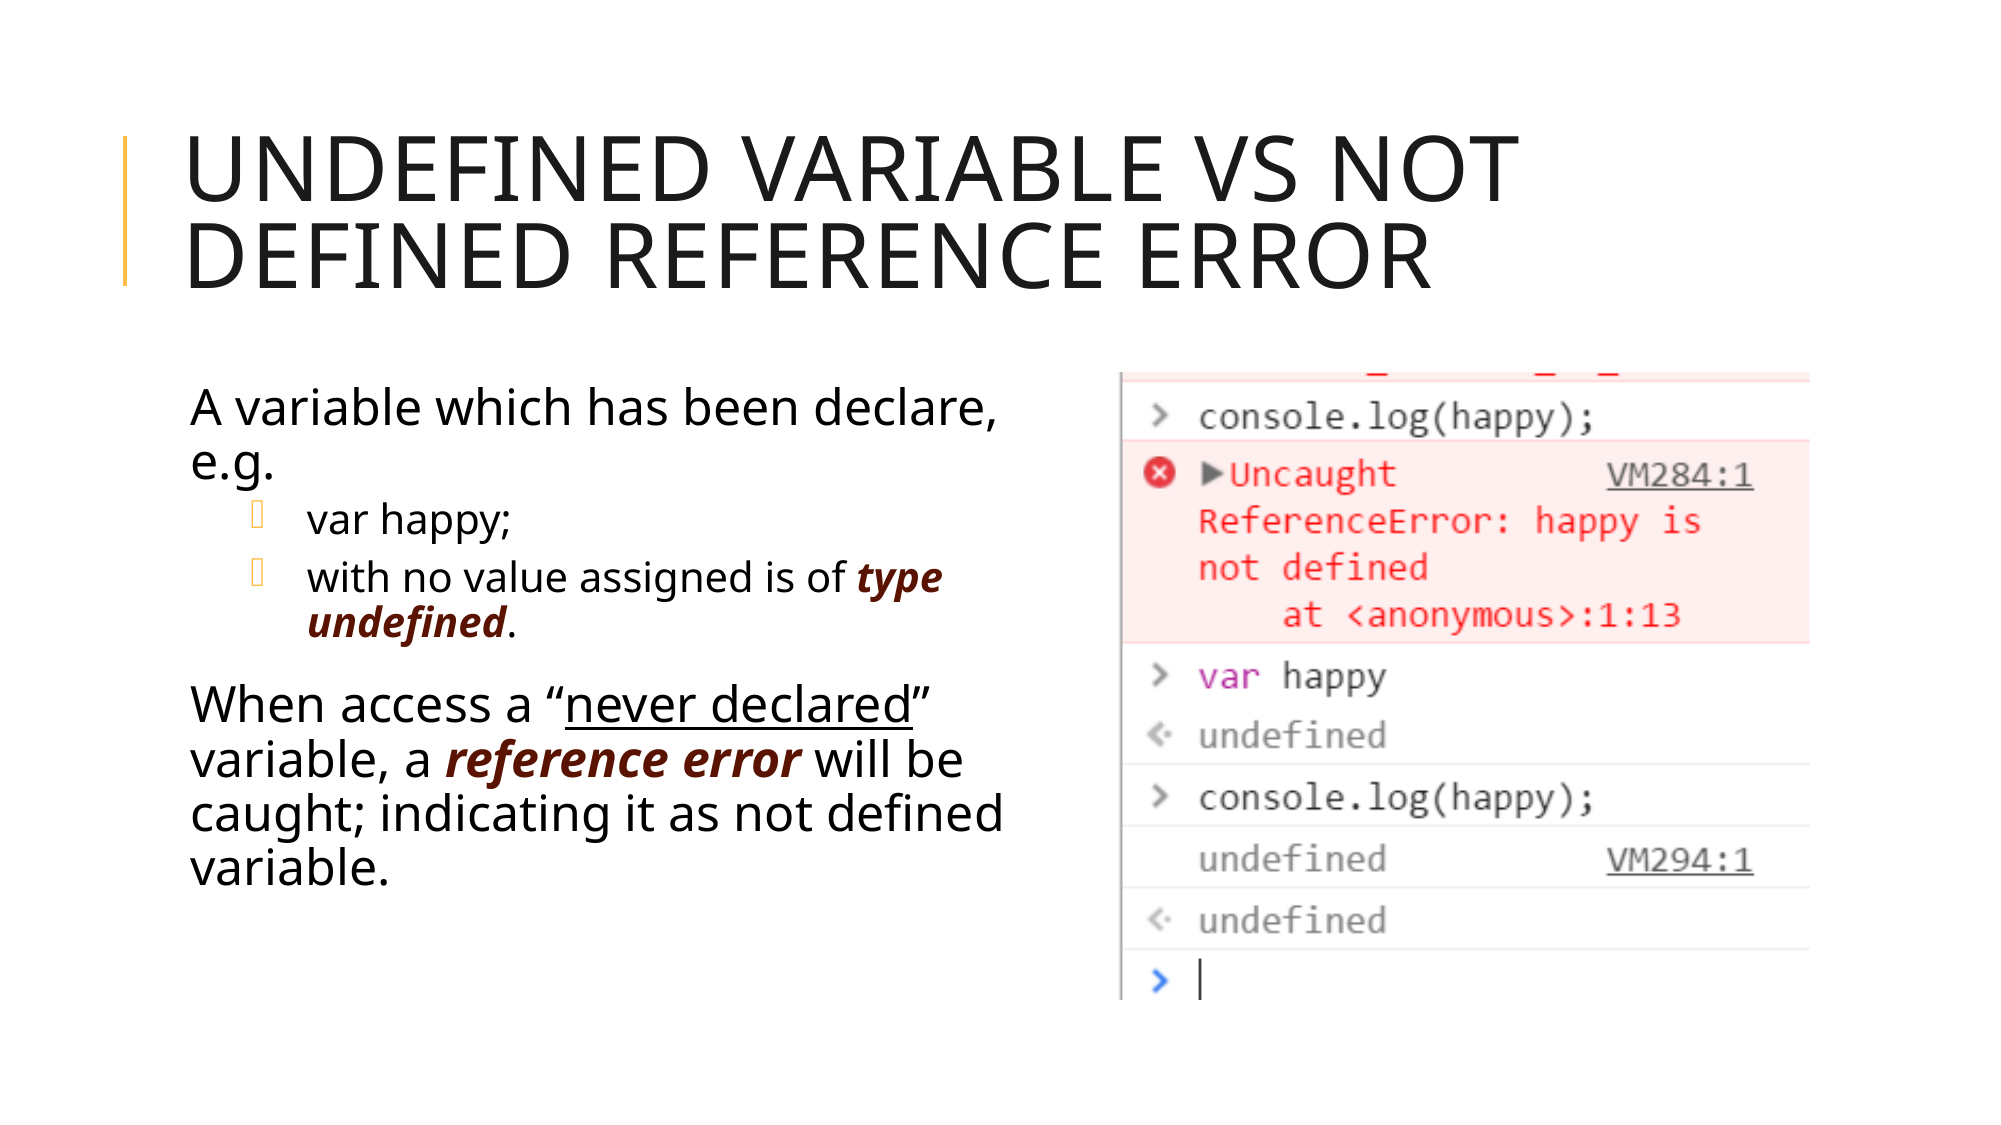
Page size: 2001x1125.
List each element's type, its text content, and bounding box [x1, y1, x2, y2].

list A variable which has been declare, e.g. var happy; with no value assigned is of type undefined. When access a “never declared” variable, a reference error will be caught; indicating it as not defined variable. [168, 375, 1036, 1035]
title Undefined variable vs Not Defined reference error [168, 96, 1721, 342]
picture [1117, 372, 1810, 1000]
